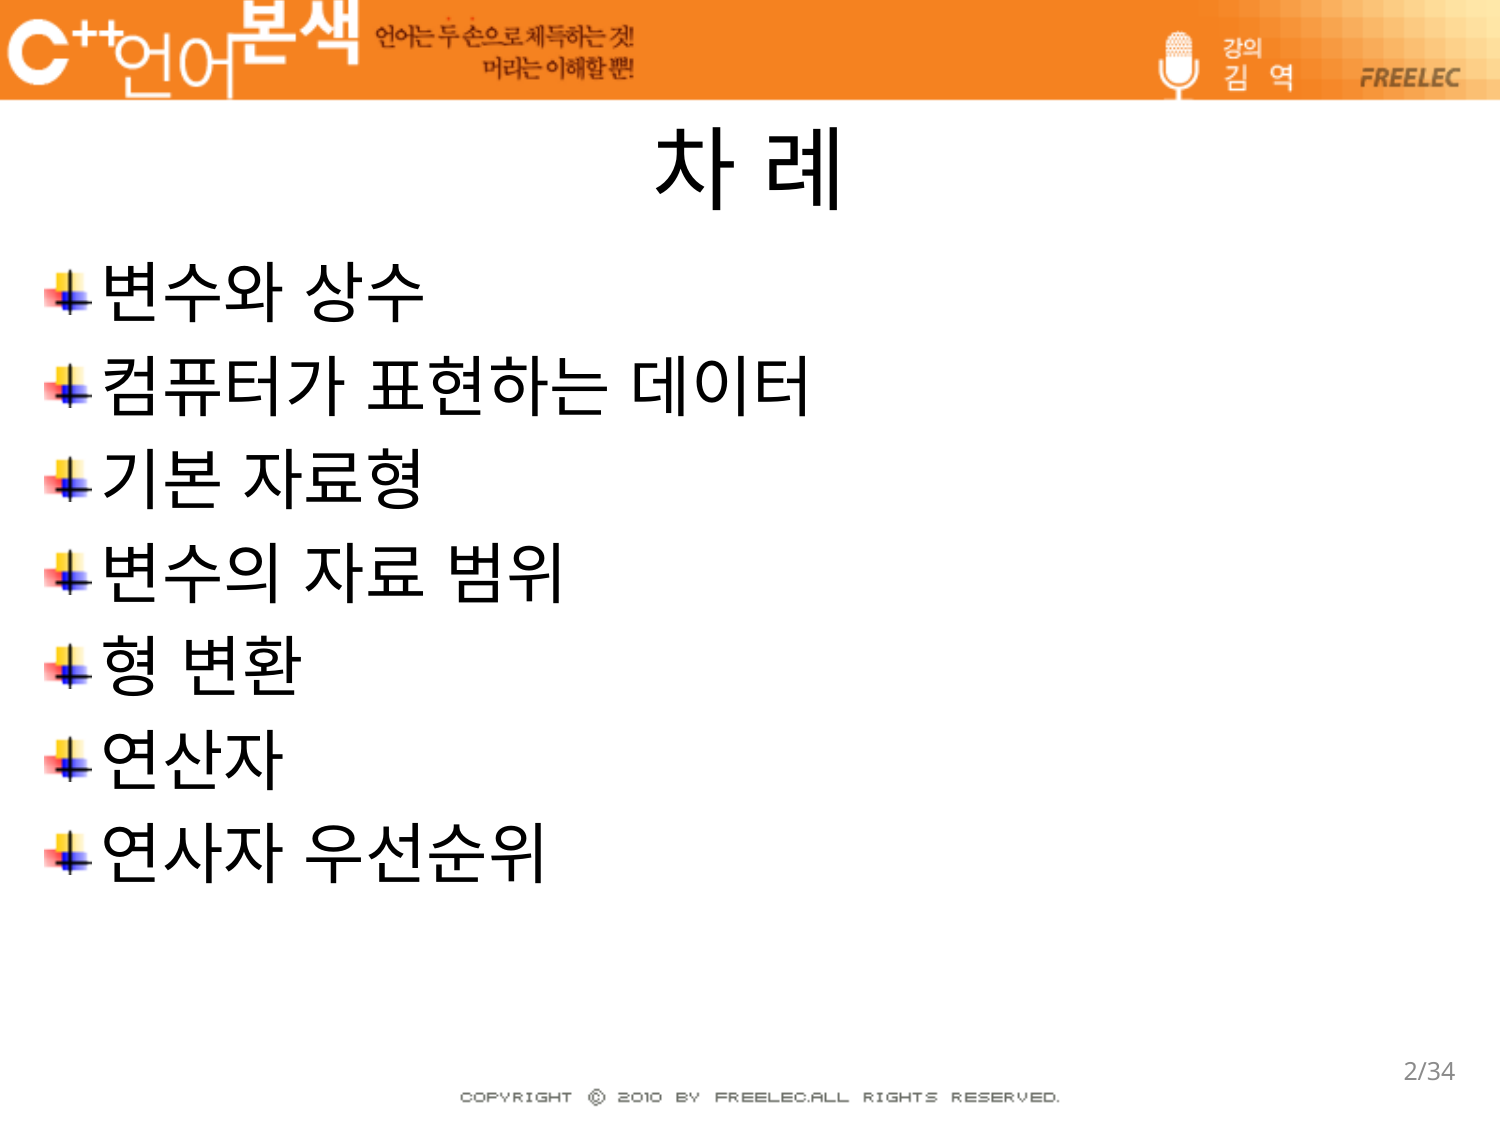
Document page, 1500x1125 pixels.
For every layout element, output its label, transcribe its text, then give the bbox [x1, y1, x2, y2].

list 변수와 상수 컴퓨터가 표현하는 데이터 기본 자료형 변수의 자료 범위 형 변환 연산자 연사자 우선순위 [29, 243, 1471, 1005]
slide_number 2/34 [1074, 1042, 1471, 1103]
title 차 례 [29, 101, 1471, 233]
picture [0, 0, 1500, 1125]
